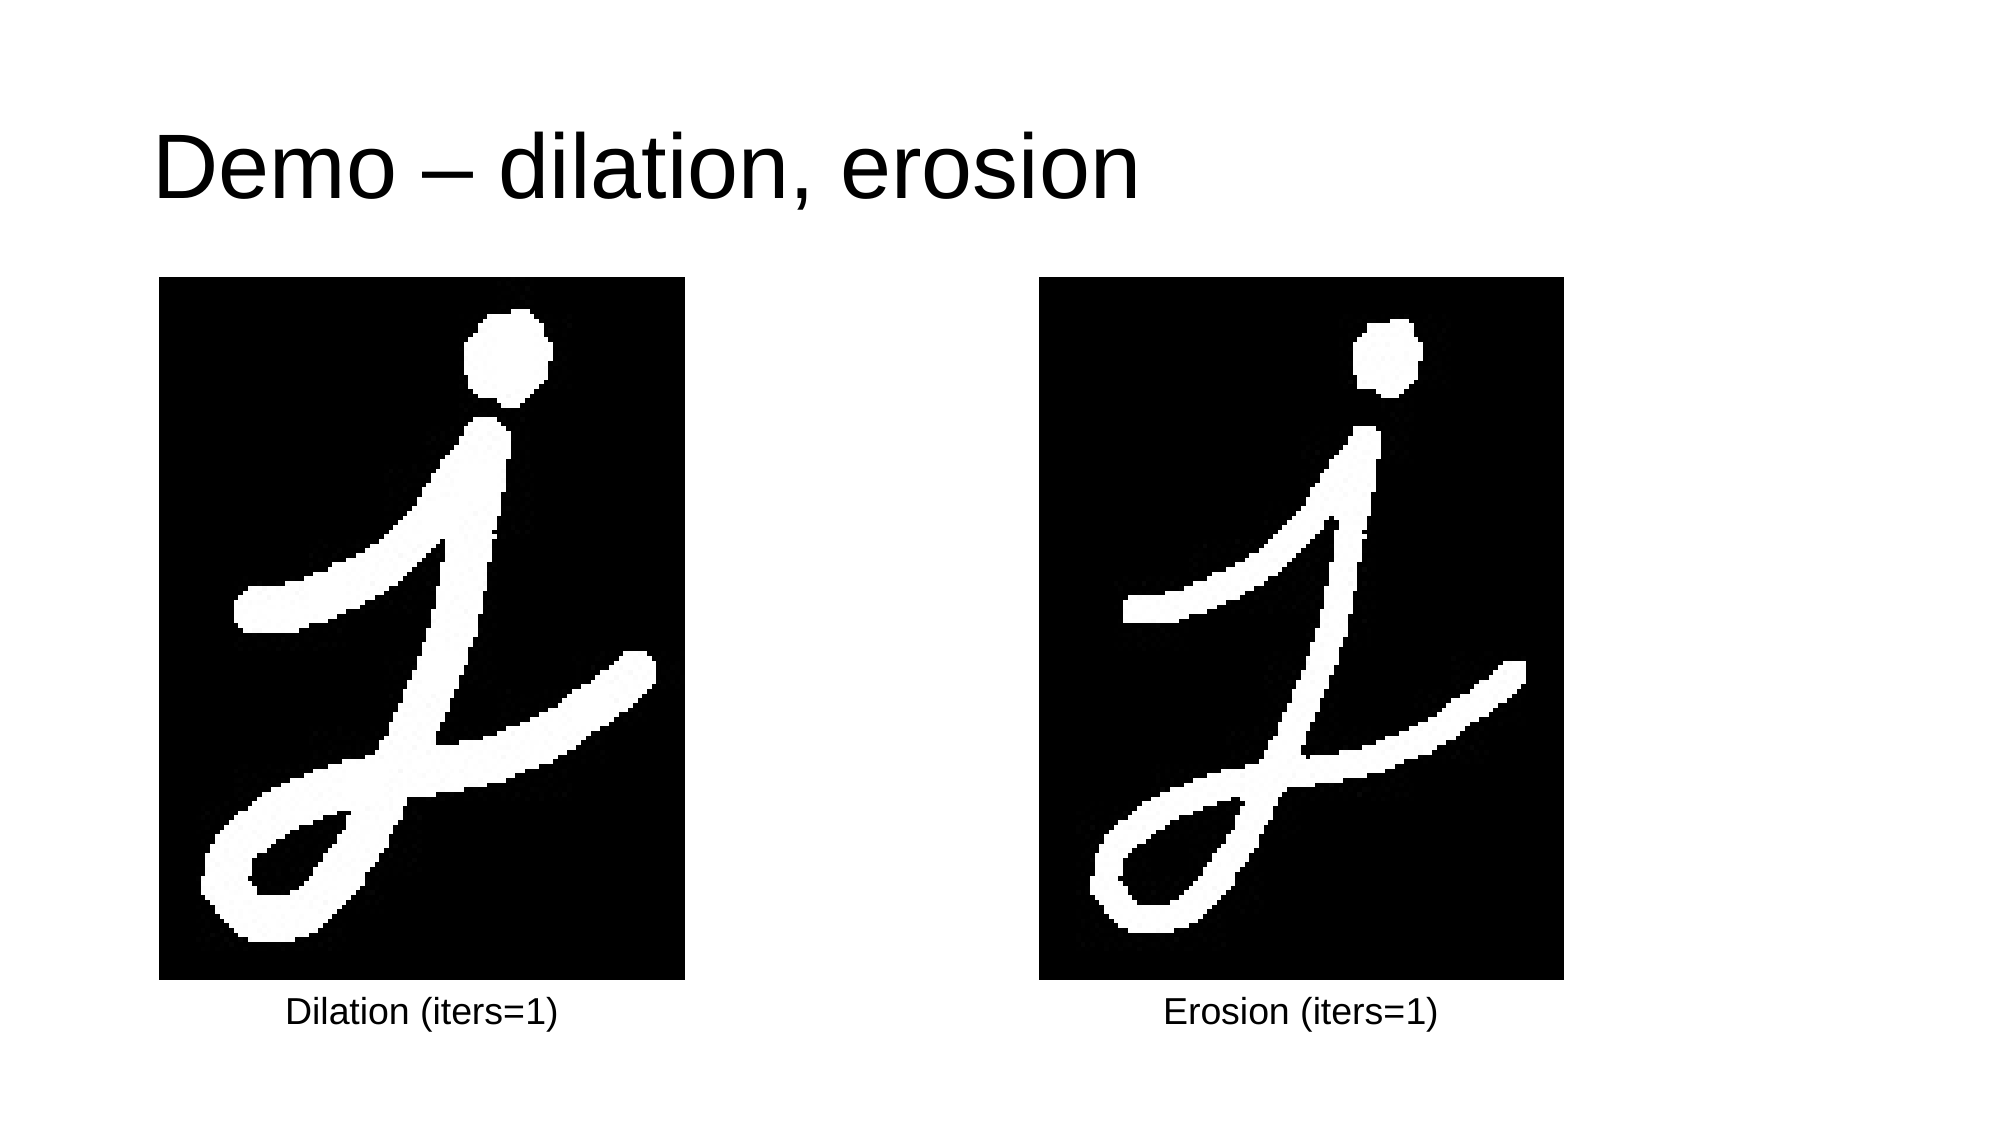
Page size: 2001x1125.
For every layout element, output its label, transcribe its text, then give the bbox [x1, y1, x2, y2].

picture [1038, 277, 1564, 980]
title Demo – dilation, erosion [137, 59, 1863, 278]
text_box Erosion (iters=1) [1148, 988, 1454, 1040]
picture [159, 277, 685, 980]
text_box Dilation (iters=1) [270, 988, 574, 1040]
